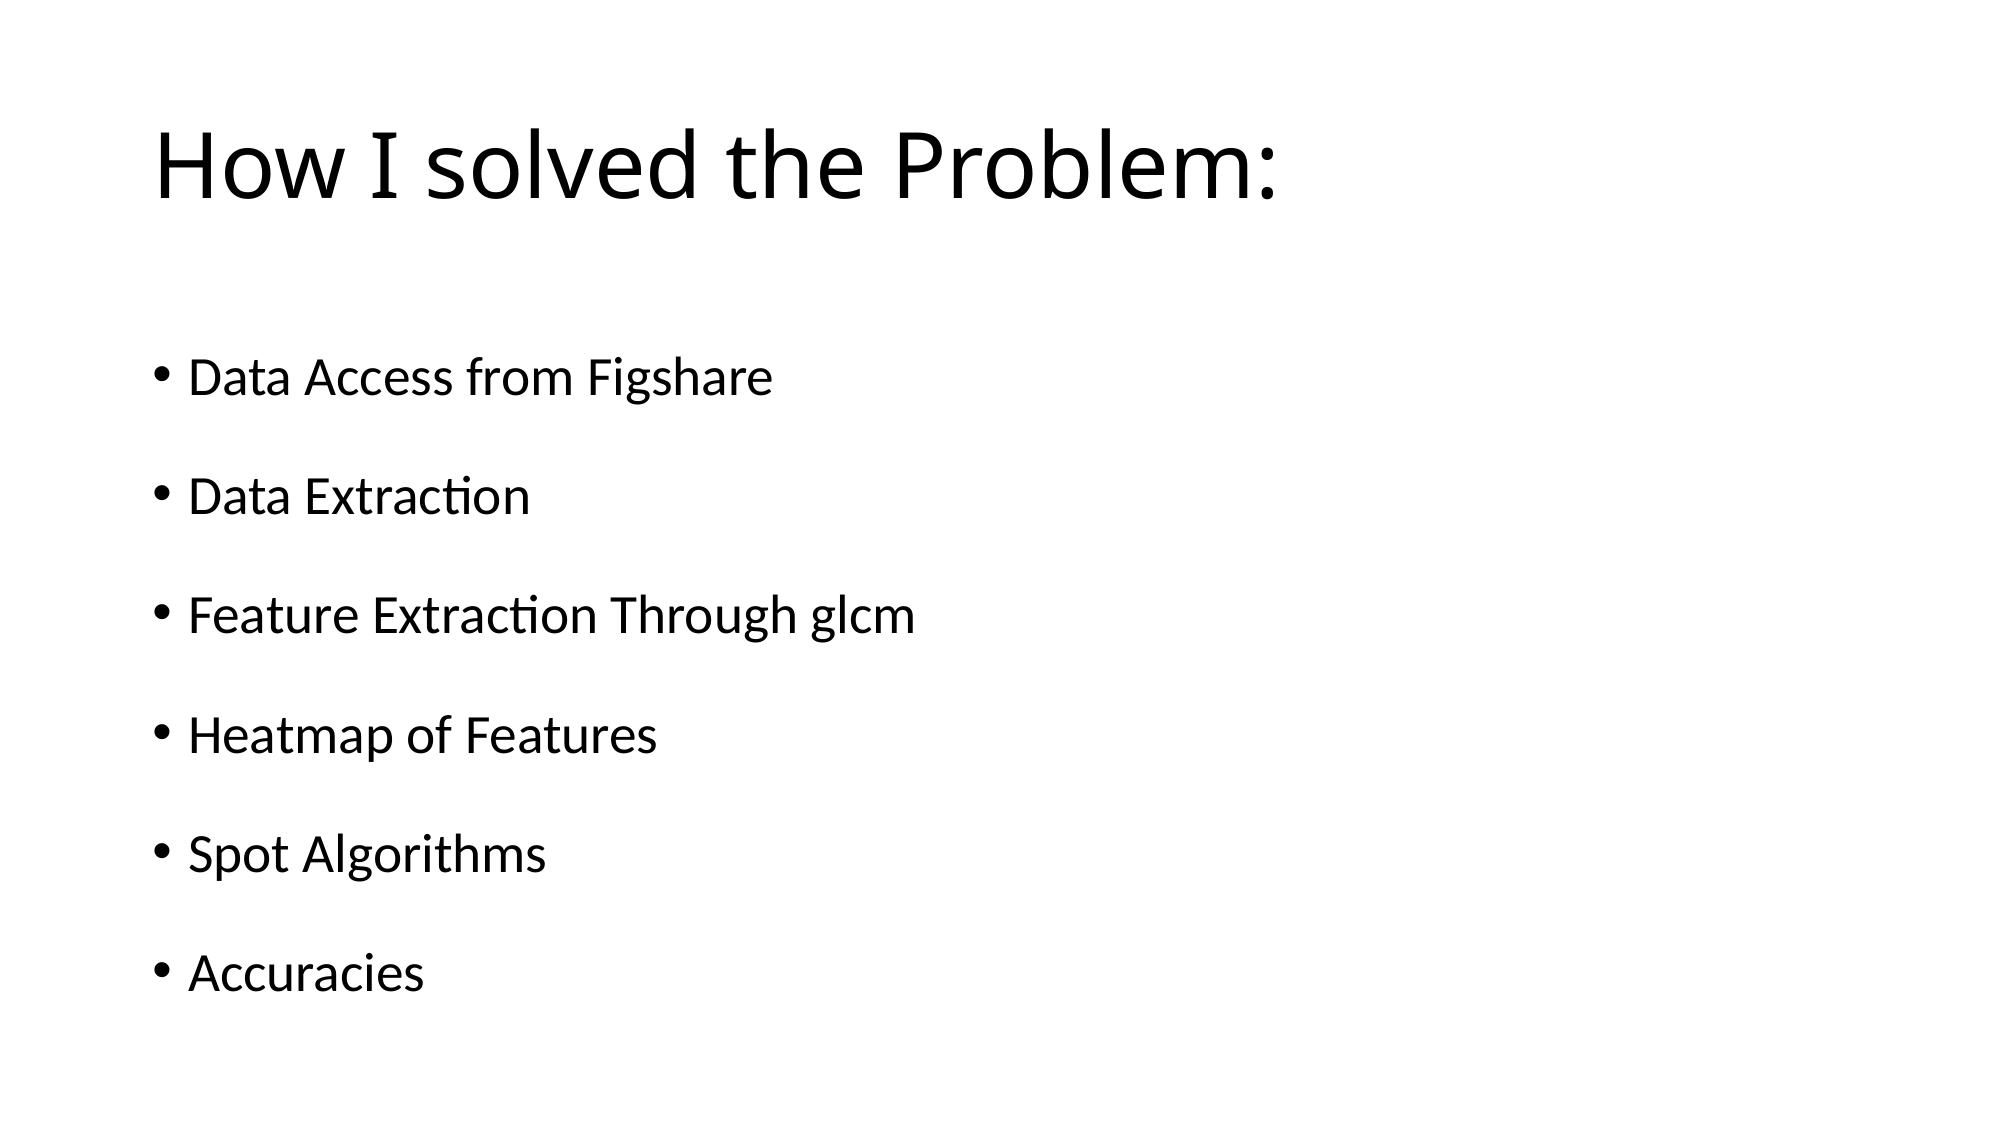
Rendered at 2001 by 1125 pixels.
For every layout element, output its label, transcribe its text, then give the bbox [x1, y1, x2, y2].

title How I solved the Problem: [137, 59, 1863, 278]
list Data Access from Figshare Data Extraction Feature Extraction Through glcm Heatmap of Features Spot Algorithms Accuracies [137, 299, 1863, 1014]
